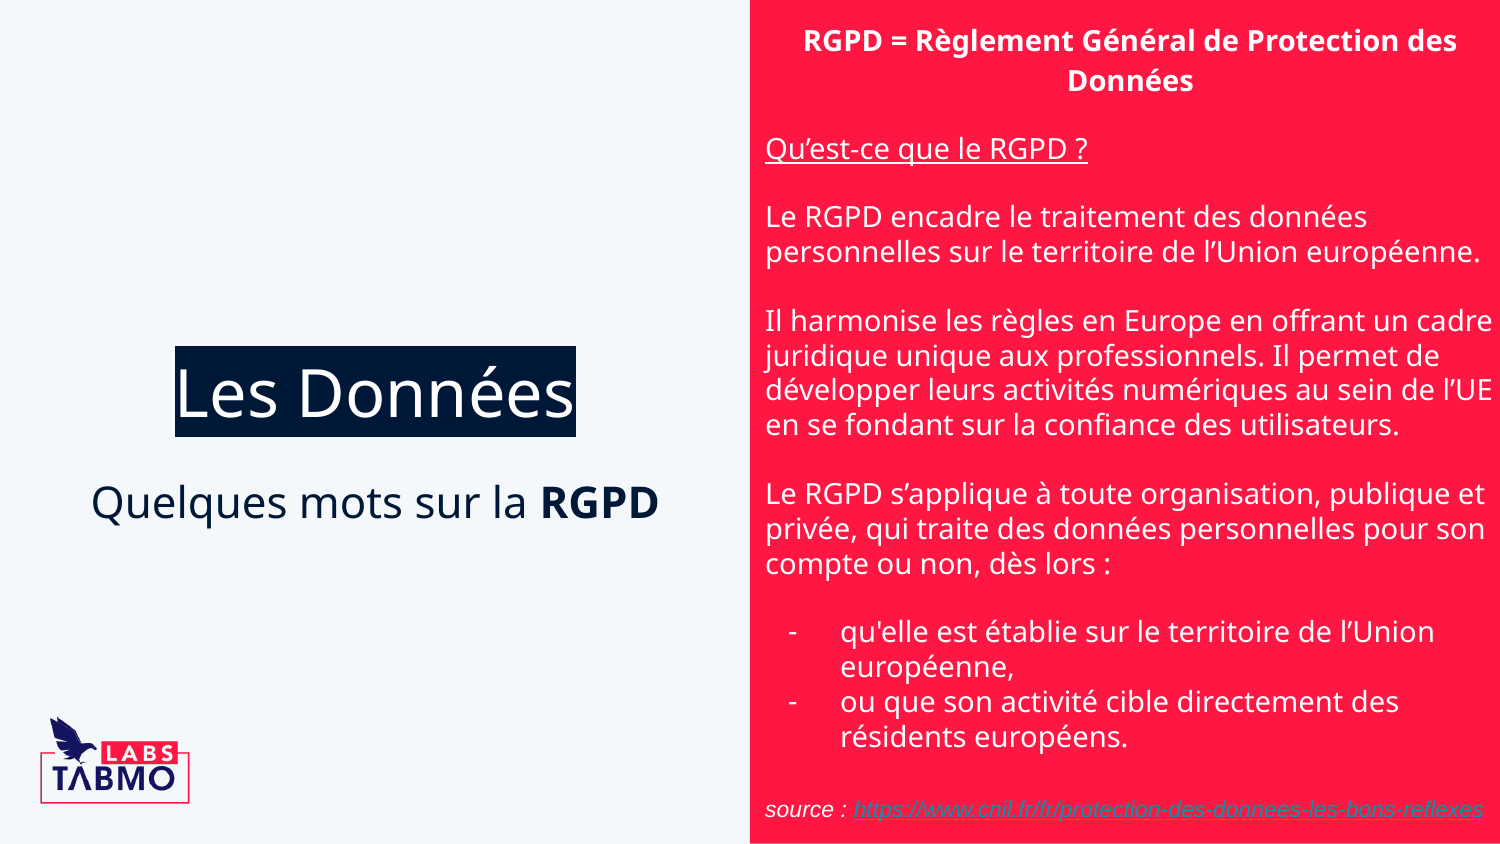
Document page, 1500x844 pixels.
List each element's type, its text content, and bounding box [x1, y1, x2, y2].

list RGPD = Règlement Général de Protection des Données Qu’est-ce que le RGPD ? Le RGPD encadre le traitement des données personnelles sur le territoire de l’Union européenne. Il harmonise les règles en Europe en offrant un cadre juridique unique aux professionnels. Il permet de développer leurs activités numériques au sein de l’UE en se fondant sur la confiance des utilisateurs. Le RGPD s’applique à toute organisation, publique et privée, qui traite des données personnelles pour son compte ou non, dès lors : qu'elle est établie sur le territoire de l’Union européenne, ou que son activité cible directement des résidents européens. [750, 1, 1500, 779]
subtitle Quelques mots sur la RGPD [43, 459, 708, 663]
title Les Données [43, 202, 708, 446]
text_box source : https://www.cnil.fr/fr/protection-des-donnees-les-bons-reflexes [750, 779, 1500, 836]
picture [24, 699, 205, 819]
